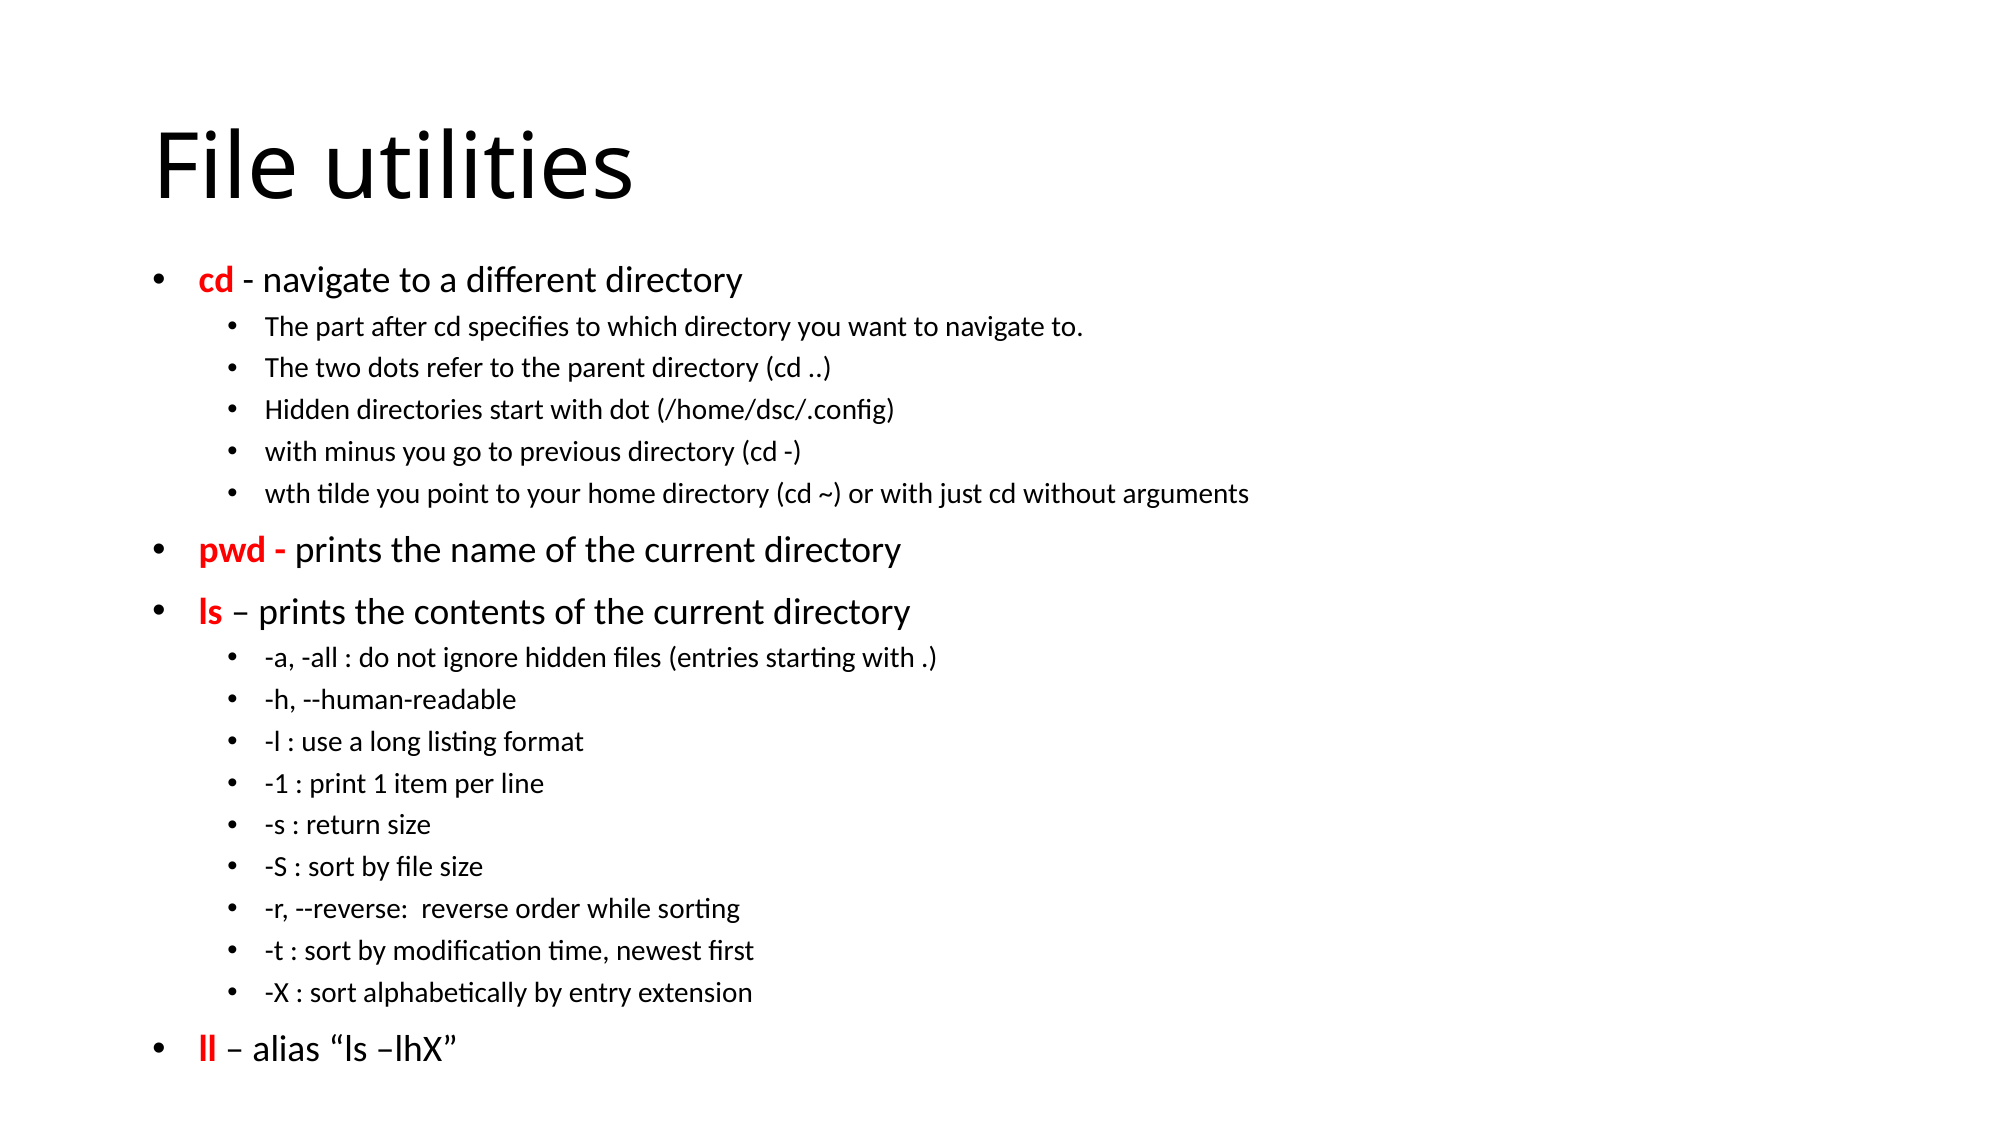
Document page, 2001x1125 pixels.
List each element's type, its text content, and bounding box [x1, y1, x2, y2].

list cd - navigate to a different directory The part after cd specifies to which directory you want to navigate to. The two dots refer to the parent directory (cd ..) Hidden directories start with dot (/home/dsc/.config) with minus you go to previous directory (cd -) wth tilde you point to your home directory (cd ~) or with just cd without arguments pwd - prints the name of the current directory ls – prints the contents of the current directory -a, -all : do not ignore hidden files (entries starting with .) -h, --human-readable -l : use a long listing format -1 : print 1 item per line -s : return size -S : sort by file size -r, --reverse: reverse order while sorting -t : sort by modification time, newest first -X : sort alphabetically by entry extension ll – alias “ls –lhX” [137, 252, 1863, 1125]
title File utilities [137, 59, 1863, 252]
